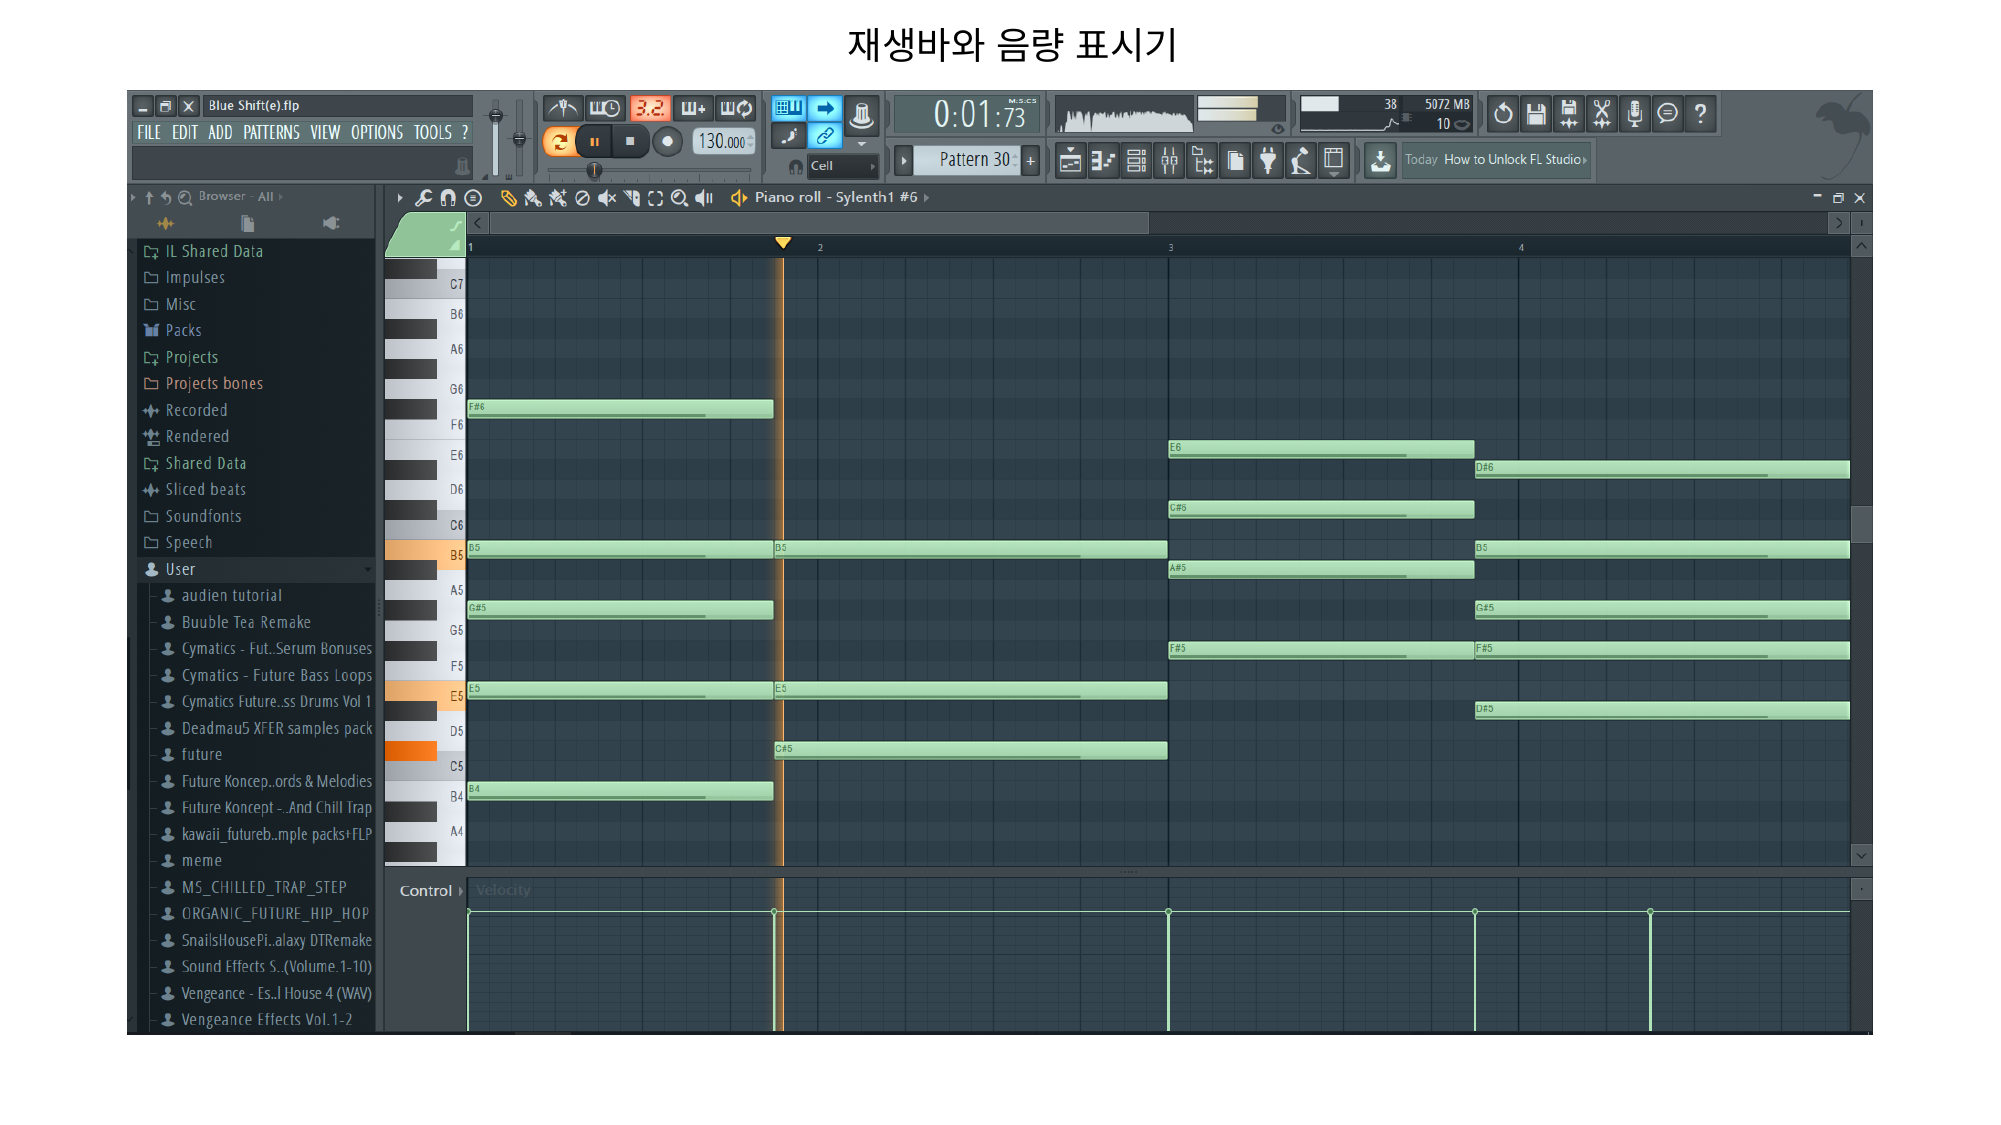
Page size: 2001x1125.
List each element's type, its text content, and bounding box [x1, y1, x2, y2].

picture [127, 90, 1873, 1035]
text_box 재생바와 음량 표시기 [833, 14, 1665, 75]
